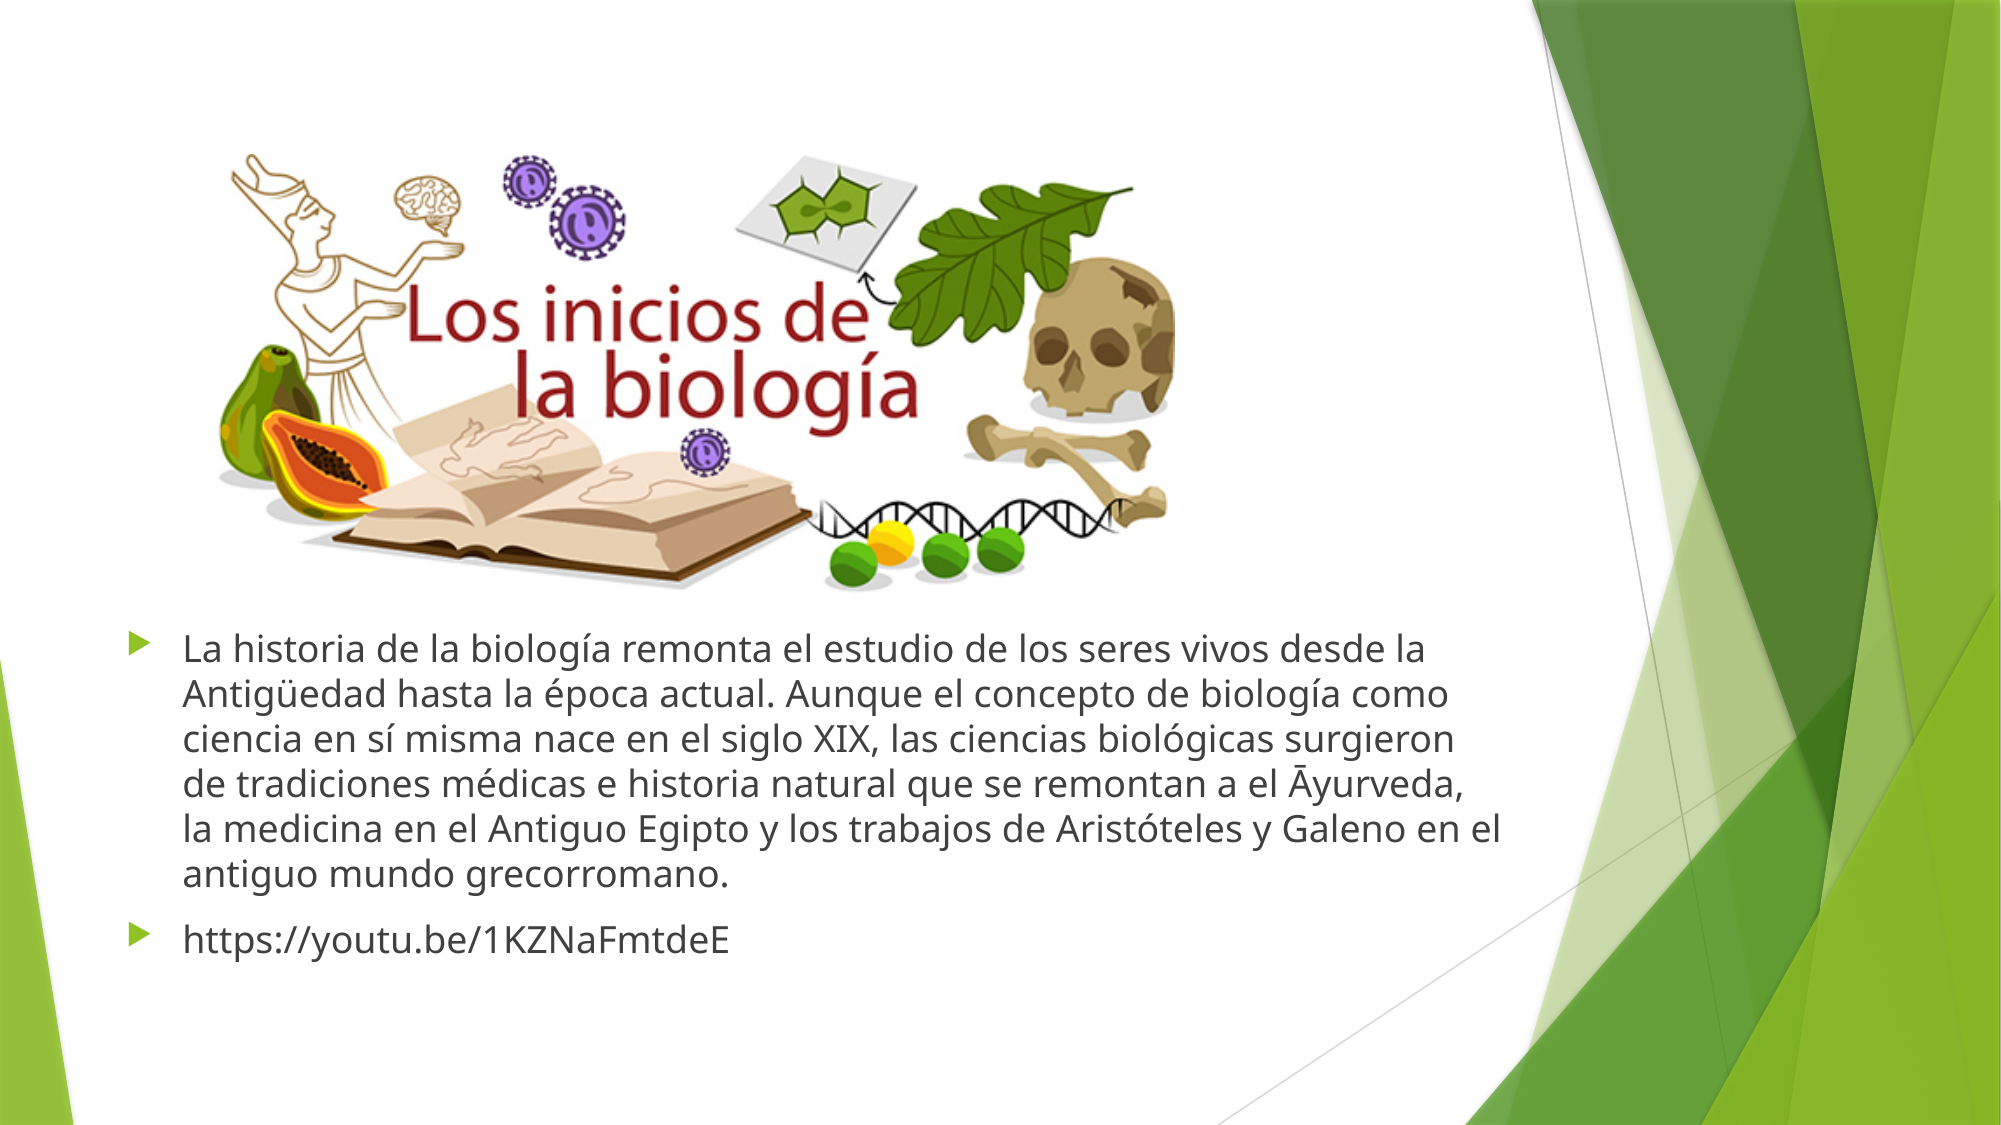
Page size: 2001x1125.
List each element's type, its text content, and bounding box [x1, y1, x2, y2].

list La historia de la biología remonta el estudio de los seres vivos desde la Antigüedad hasta la época actual. Aunque el concepto de biología como ciencia en sí misma nace en el siglo XIX, las ciencias biológicas surgieron de tradiciones médicas e historia natural que se remontan a el Āyurveda, la medicina en el Antiguo Egipto y los trabajos de Aristóteles y Galeno en el antiguo mundo grecorromano. https://youtu.be/1KZNaFmtdeE [111, 354, 1522, 992]
picture [214, 153, 1175, 602]
